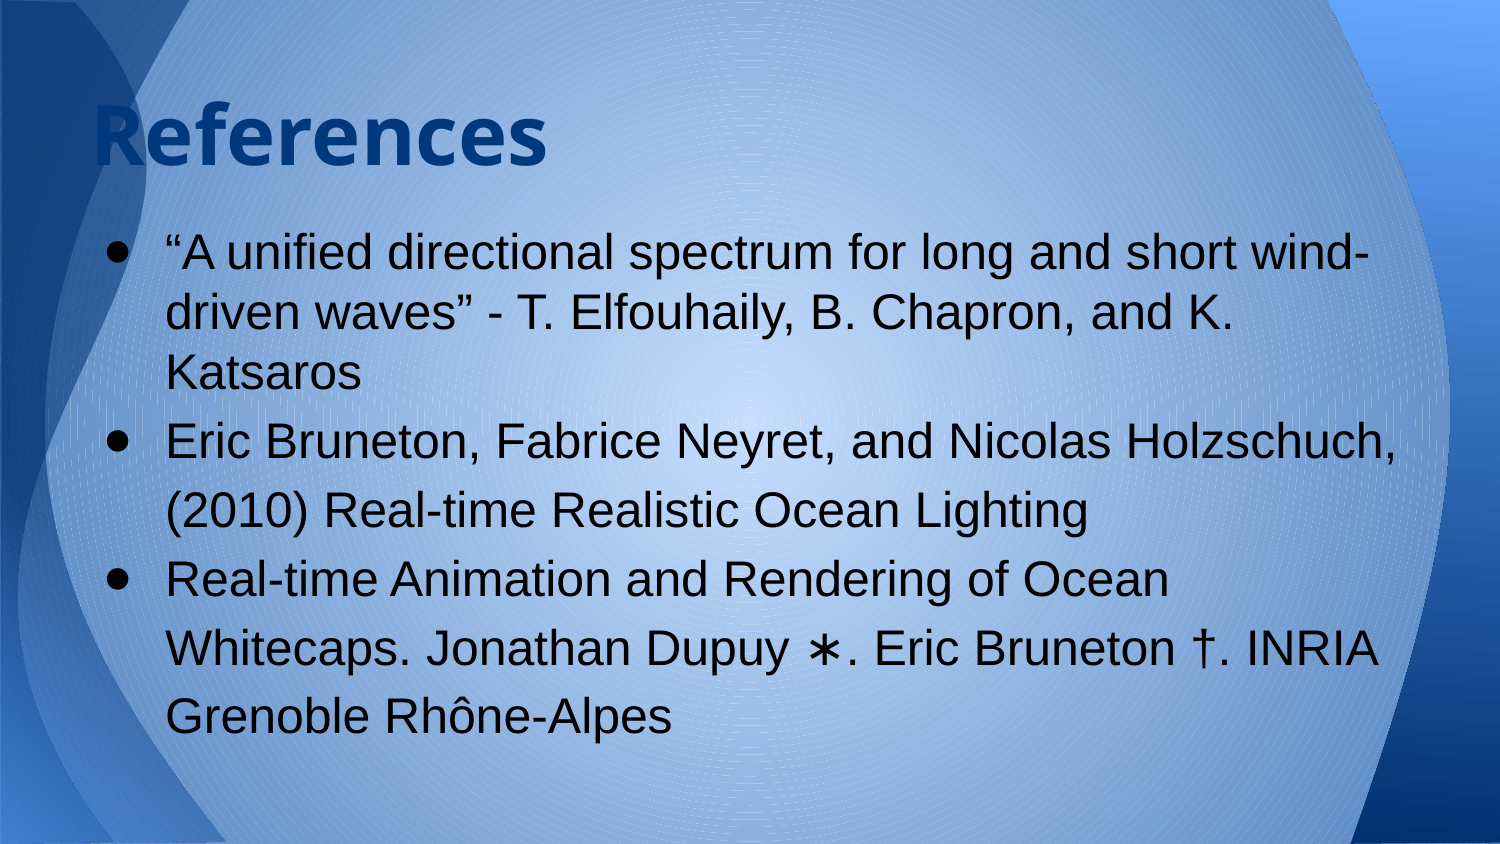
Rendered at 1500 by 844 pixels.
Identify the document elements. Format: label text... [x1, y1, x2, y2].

title References [75, 33, 1425, 197]
list “A unified directional spectrum for long and short wind-driven waves” - T. Elfouhaily, B. Chapron, and K. Katsaros Eric Bruneton, Fabrice Neyret, and Nicolas Holzschuch, (2010) Real-time Realistic Ocean Lighting Real-time Animation and Rendering of Ocean Whitecaps. Jonathan Dupuy ∗. Eric Bruneton †. INRIA Grenoble Rhône-Alpes [75, 204, 1425, 800]
